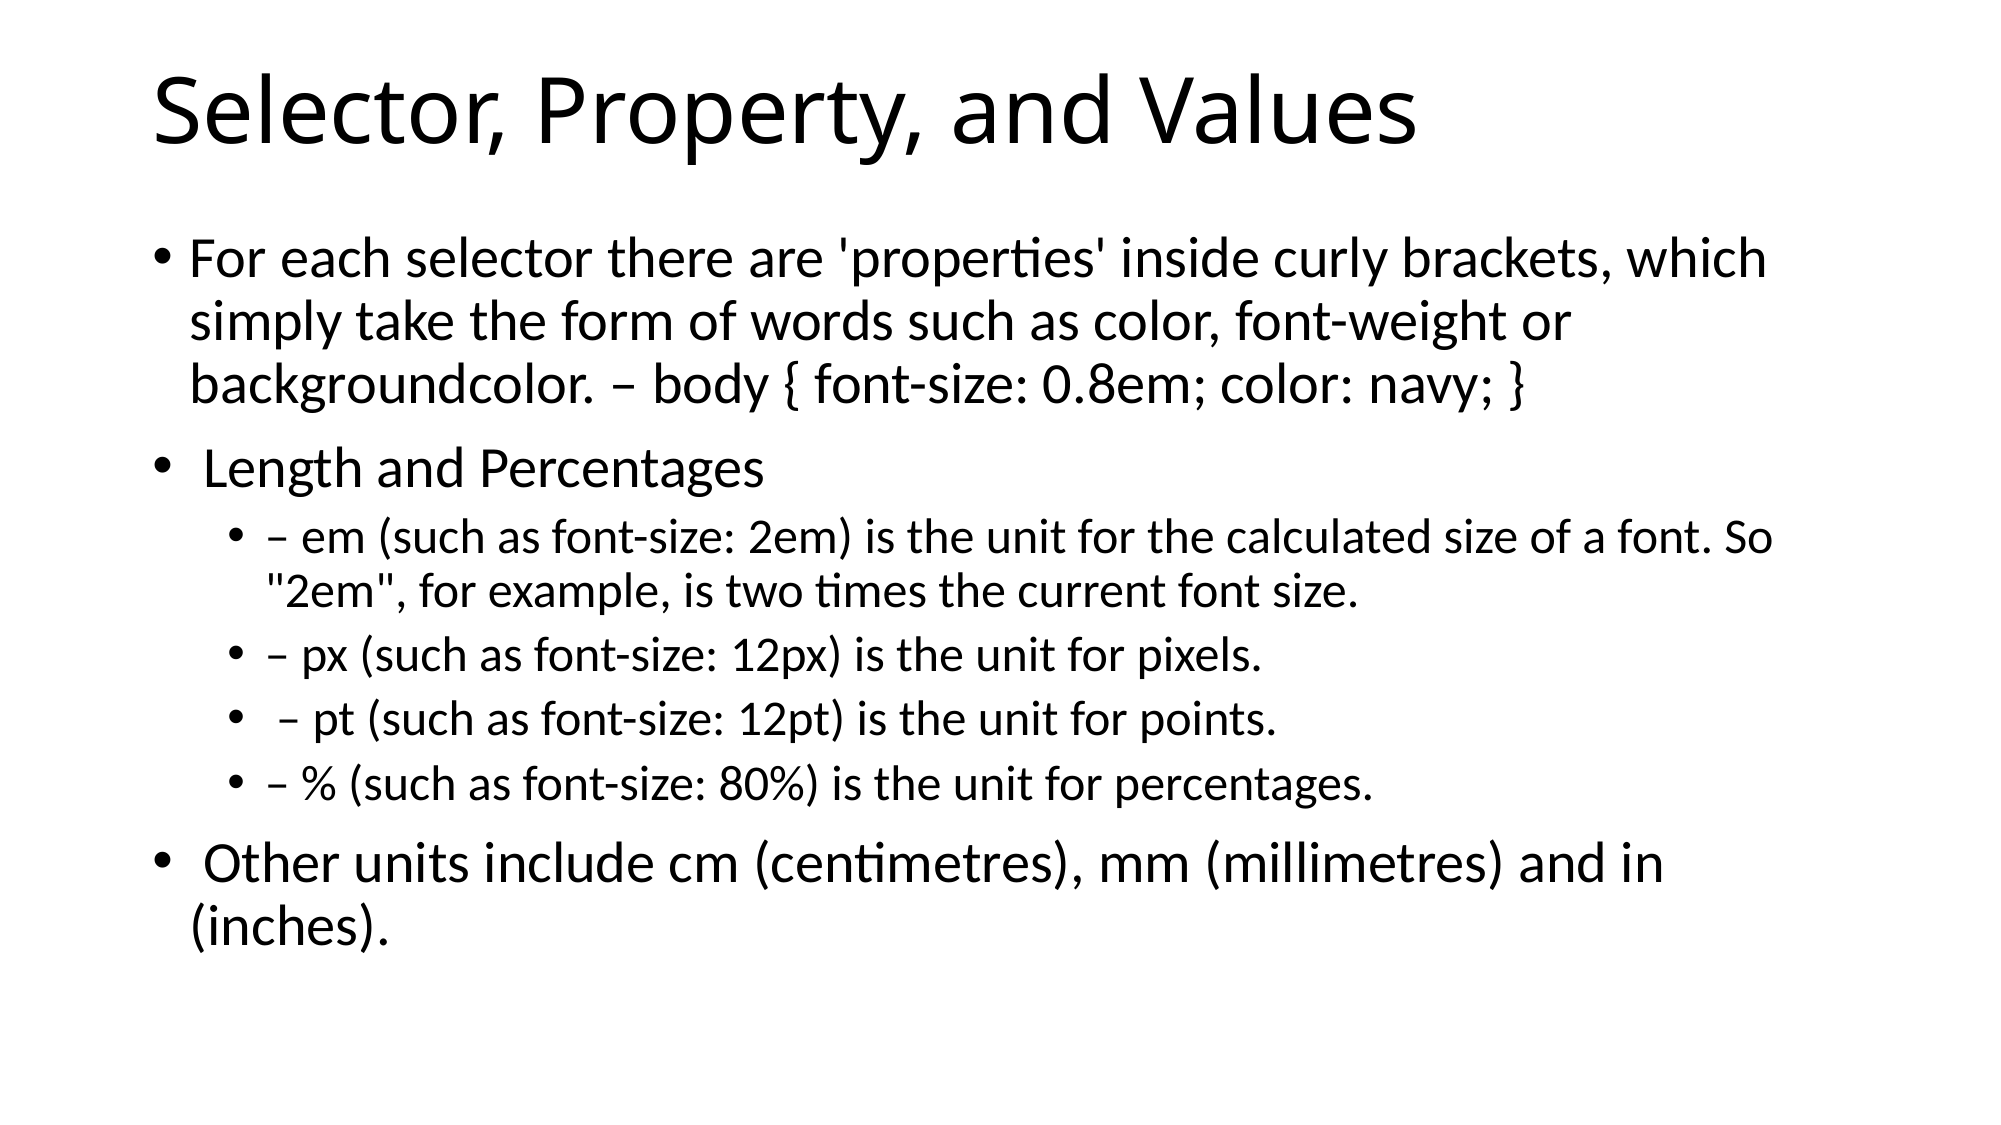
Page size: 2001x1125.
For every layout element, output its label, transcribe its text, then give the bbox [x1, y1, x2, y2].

list For each selector there are 'properties' inside curly brackets, which simply take the form of words such as color, font-weight or backgroundcolor. – body { font-size: 0.8em; color: navy; } Length and Percentages – em (such as font-size: 2em) is the unit for the calculated size of a font. So "2em", for example, is two times the current font size. – px (such as font-size: 12px) is the unit for pixels. – pt (such as font-size: 12pt) is the unit for points. – % (such as font-size: 80%) is the unit for percentages. Other units include cm (centimetres), mm (millimetres) and in (inches). [137, 219, 1863, 1014]
title Selector, Property, and Values [137, 59, 1863, 219]
